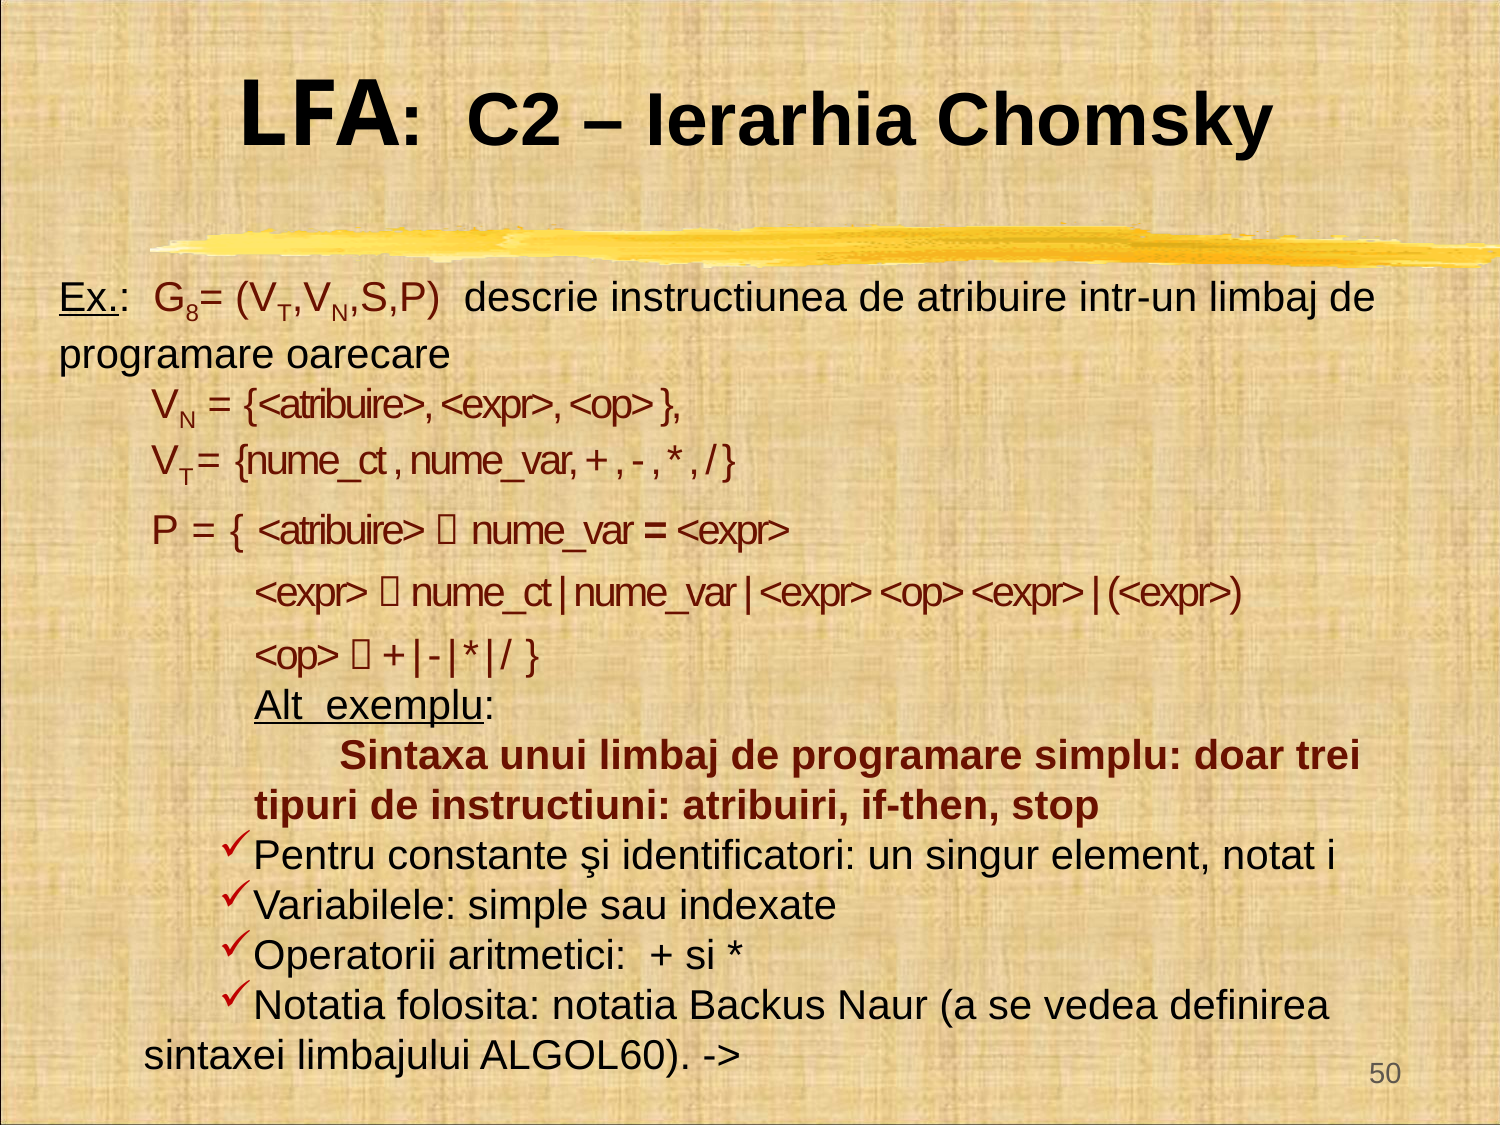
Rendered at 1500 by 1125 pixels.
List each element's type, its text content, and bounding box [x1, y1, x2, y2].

slide_number 50 [1103, 1021, 1417, 1098]
text_box LFA: C2 – Ierarhia Chomsky [46, 46, 1465, 154]
picture [0, 0, 1500, 1125]
text_box Ex.: G8= (VT,VN,S,P) descrie instructiunea de atribuire intr-un limbaj de programare oarecare VN = {<atribuire>, <expr>, <op> }, VT = {nume_ct , nume_var, + , - , * , / } P = { <atribuire>  nume_var = <expr> <expr>  nume_ct | nume_var | <expr> <op> <expr> | (<expr>) <op>  + | - | * | / } Alt exemplu: Sintaxa unui limbaj de programare simplu: doar trei tipuri de instructiuni: atribuiri, if-then, stop Pentru constante şi identificatori: un singur element, notat i Variabilele: simple sau indexate Operatorii aritmetici: + si * Notatia folosita: notatia Backus Naur (a se vedea definirea sintaxei limbajului ALGOL60). -> [58, 269, 1453, 1125]
